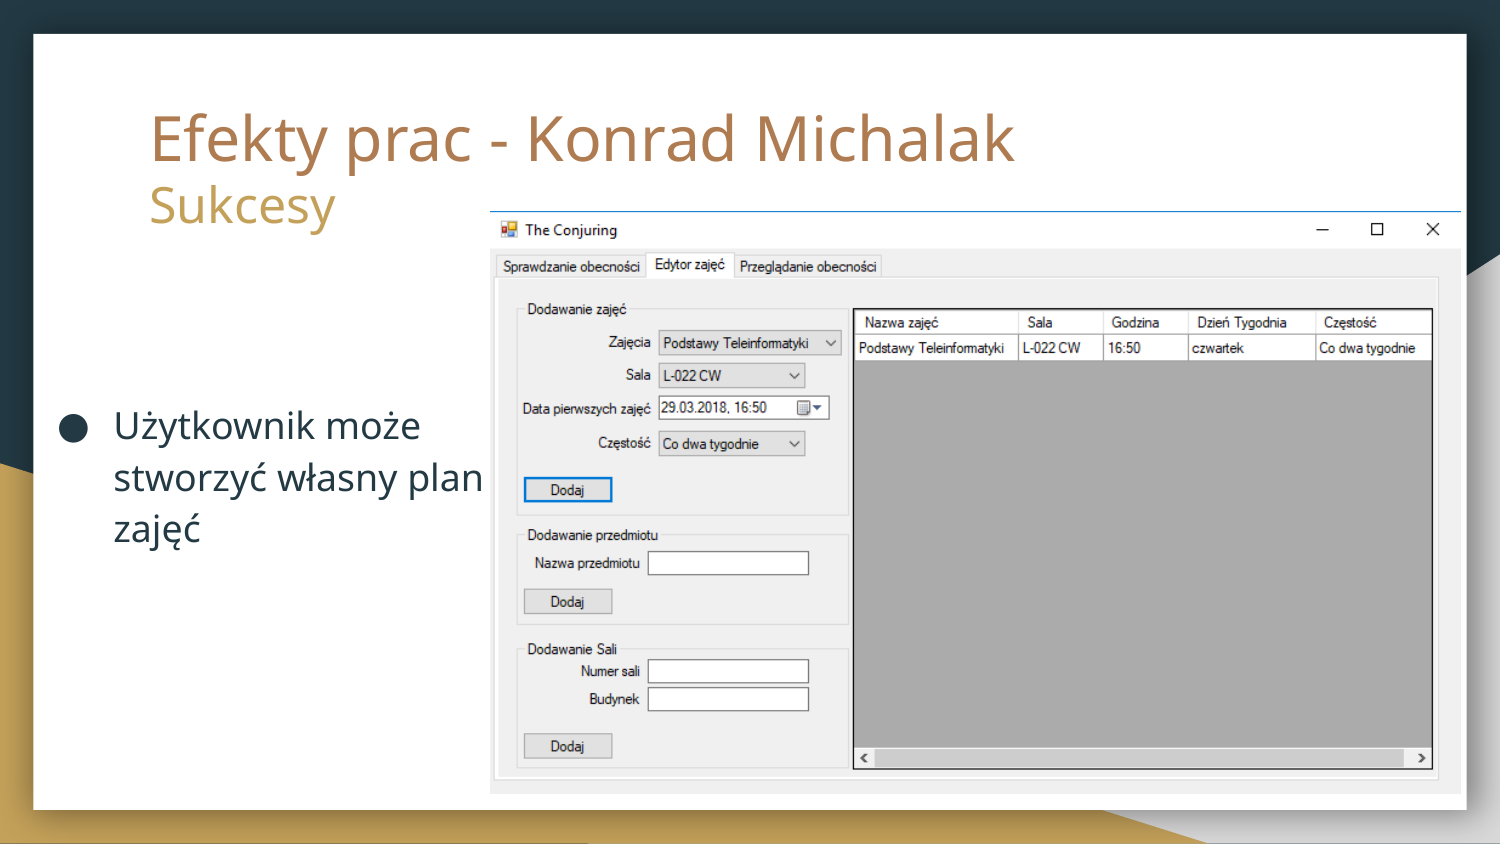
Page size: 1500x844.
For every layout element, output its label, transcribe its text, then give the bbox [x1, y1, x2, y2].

picture [490, 210, 1461, 794]
list Użytkownik może stworzyć własny plan zajęć [23, 380, 485, 699]
title Efekty prac - Konrad Michalak Sukcesy [134, 83, 1366, 241]
